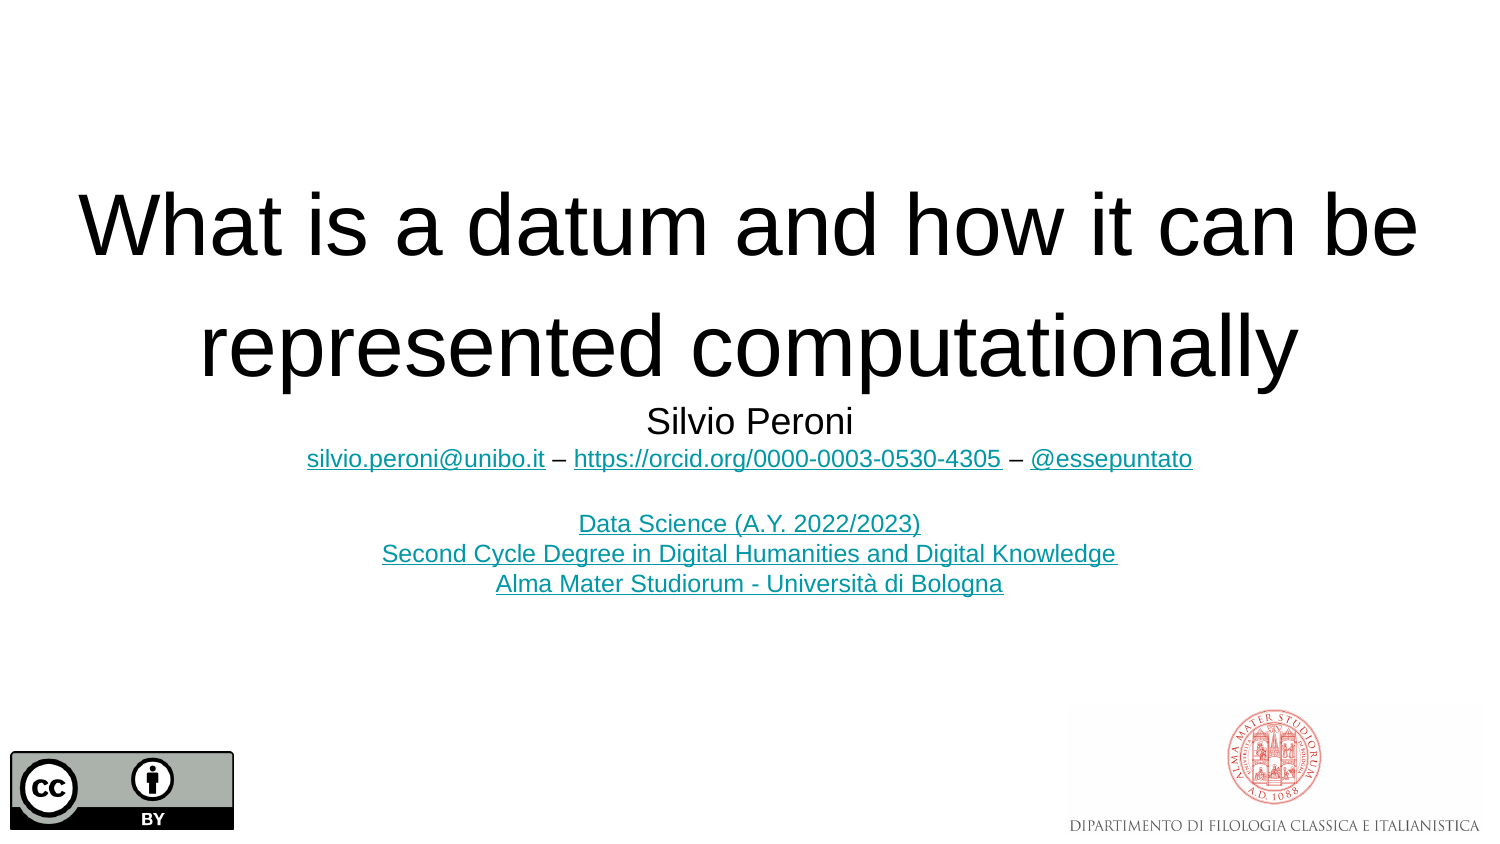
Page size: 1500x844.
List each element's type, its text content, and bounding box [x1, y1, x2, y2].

picture [1066, 705, 1485, 836]
picture [10, 750, 235, 830]
text_box Silvio Peroni silvio.peroni@unibo.it – https://orcid.org/0000-0003-0530-4305 – @essepuntato Data Science (A.Y. 2022/2023) Second Cycle Degree in Digital Humanities and Digital Knowledge Alma Mater Studiorum - Università di Bologna [80, 382, 1420, 644]
title What is a datum and how it can be represented computationally [51, 72, 1449, 409]
